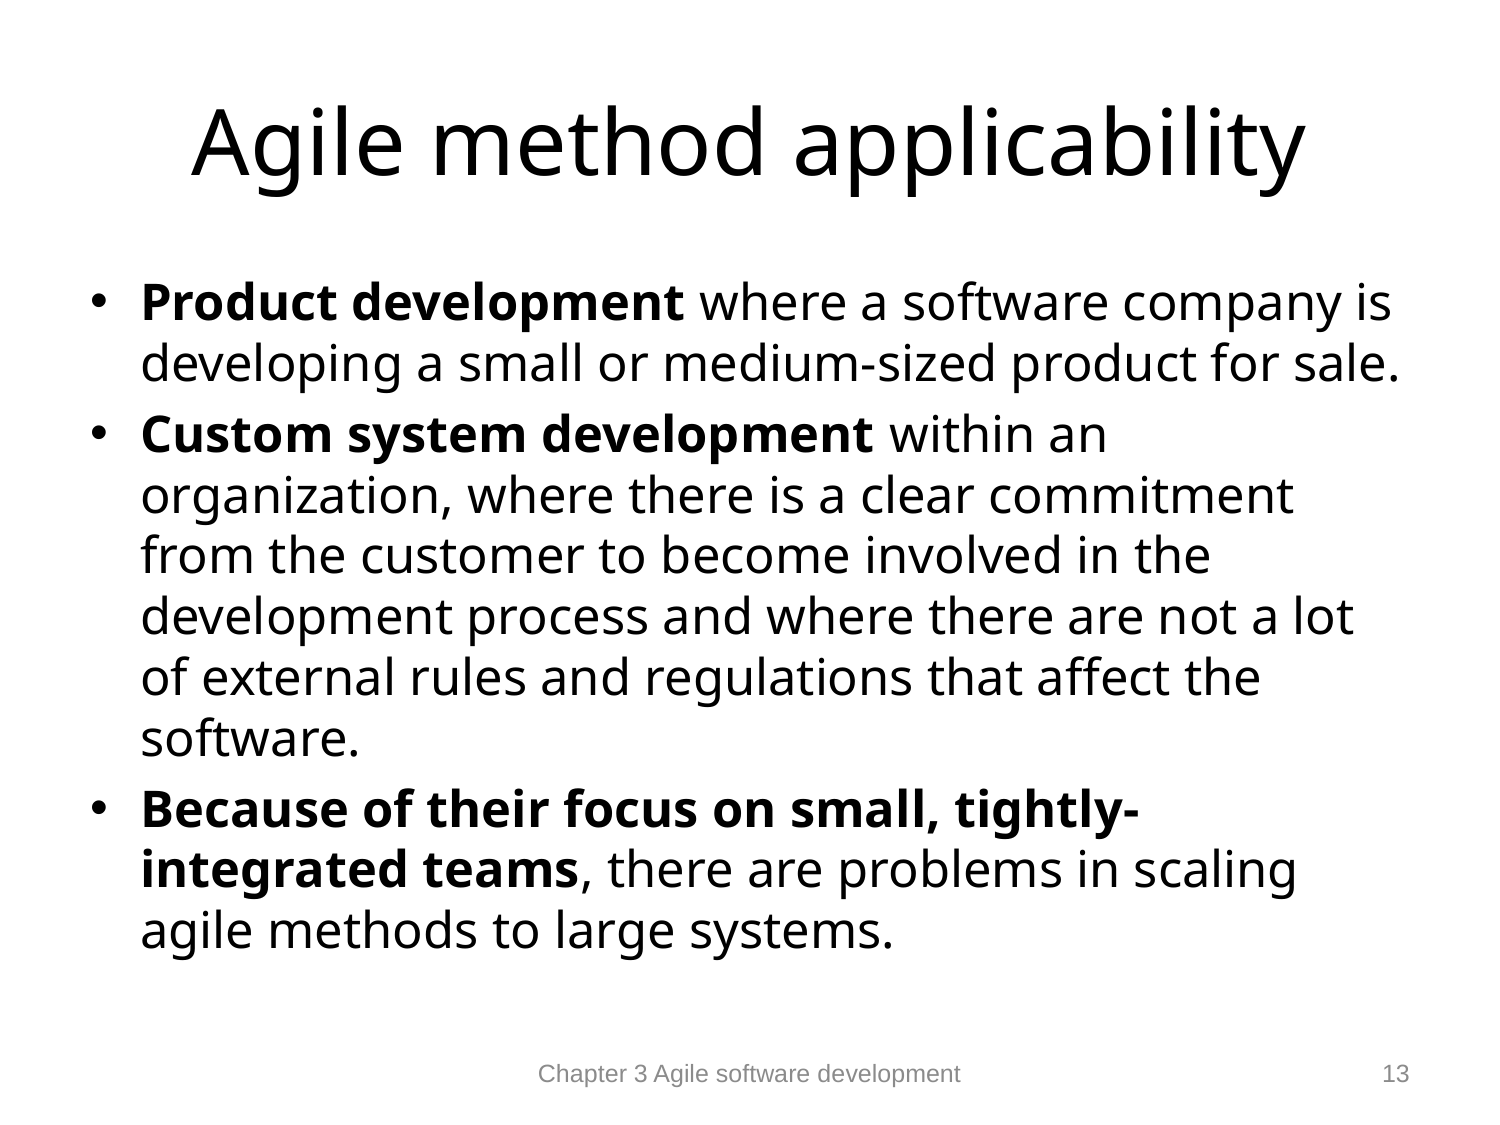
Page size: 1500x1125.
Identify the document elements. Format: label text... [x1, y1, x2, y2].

slide_number 13 [1074, 1042, 1425, 1103]
footer Chapter 3 Agile software development [512, 1042, 988, 1103]
list Product development where a software company is developing a small or medium-sized product for sale. Custom system development within an organization, where there is a clear commitment from the customer to become involved in the development process and where there are not a lot of external rules and regulations that affect the software. Because of their focus on small, tightly-integrated teams, there are problems in scaling agile methods to large systems. [75, 262, 1425, 1005]
title Agile method applicability [75, 45, 1425, 233]
